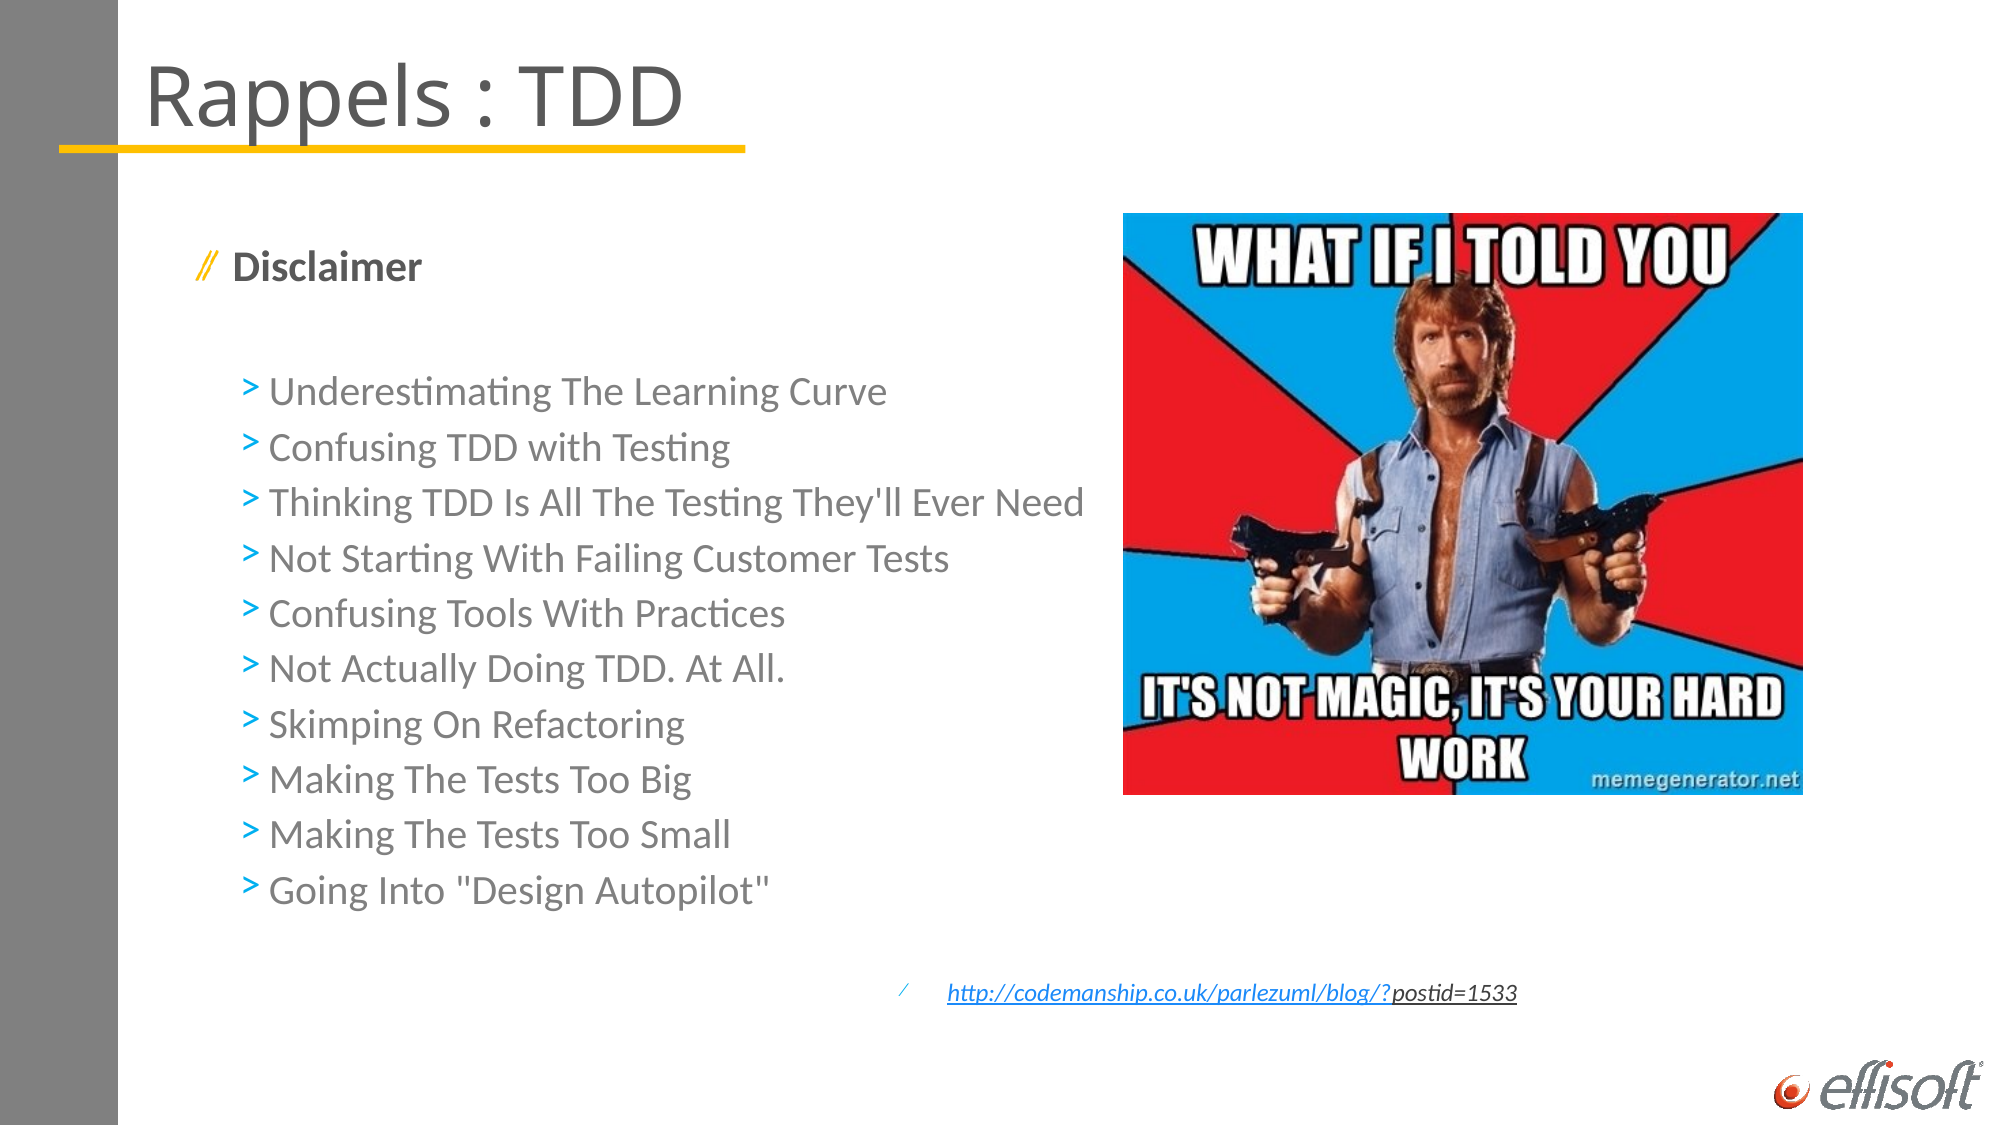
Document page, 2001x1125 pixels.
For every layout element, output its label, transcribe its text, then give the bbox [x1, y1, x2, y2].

picture [1766, 1060, 1984, 1112]
picture [1123, 213, 1803, 795]
picture [1190, 222, 1363, 289]
picture [1669, 672, 1786, 721]
picture [195, 249, 219, 281]
list Disclaimer Underestimating The Learning Curve Confusing TDD with Testing Thinking TDD Is All The Testing They'll Ever Need Not Starting With Failing Customer Tests Confusing Tools With Practices Not Actually Doing TDD. At All. Skimping On Refactoring Making The Tests Too Big Making The Tests Too Small Going Into "Design Autopilot" http://codemanship.co.uk/parlezuml/blog/?postid=1533 [180, 163, 1538, 1004]
picture [1591, 771, 1803, 795]
title Rappels : TDD [129, 44, 1855, 141]
